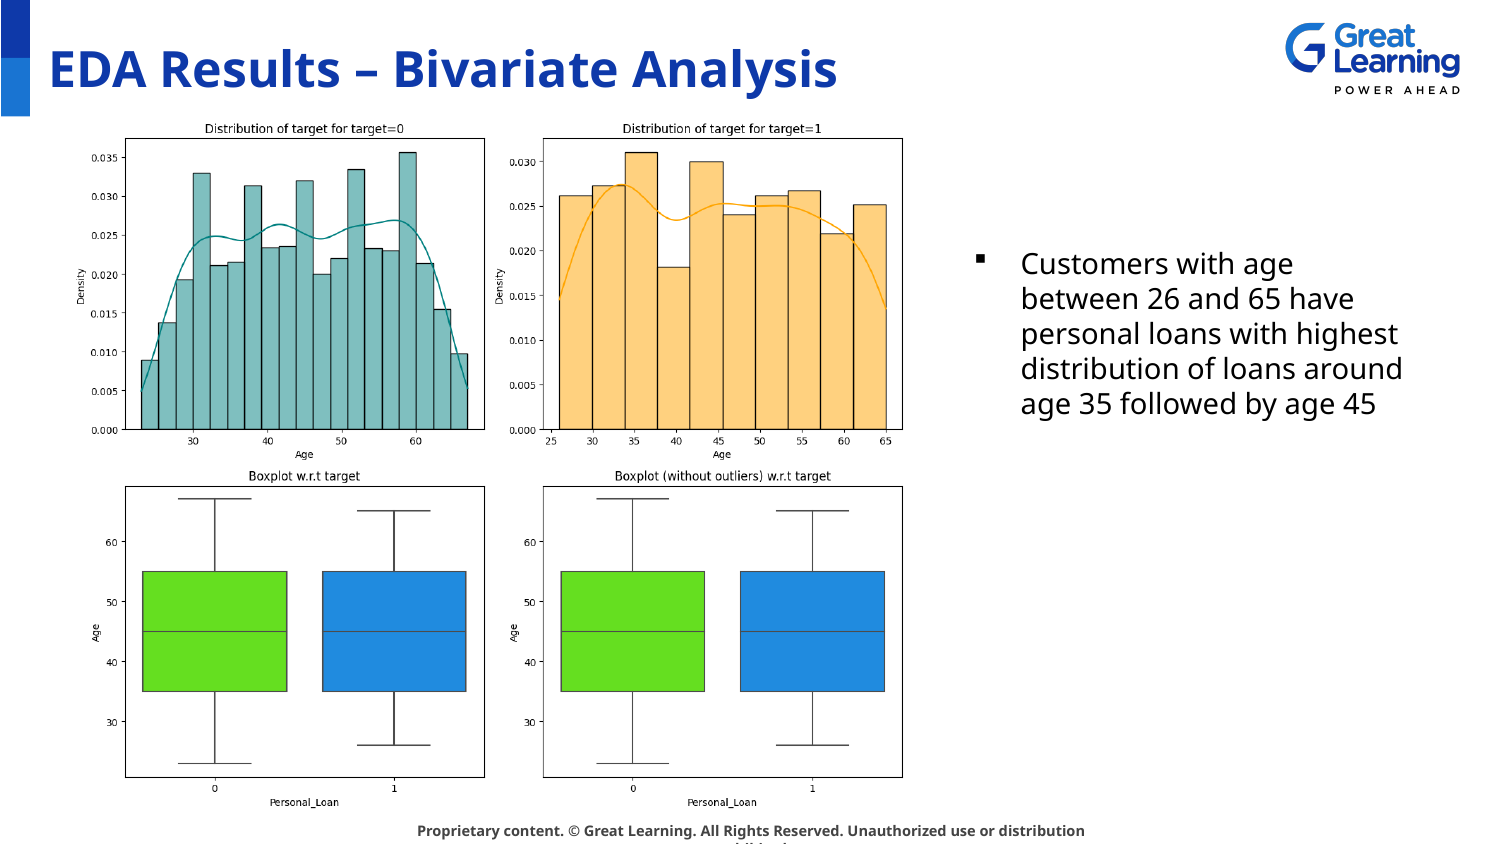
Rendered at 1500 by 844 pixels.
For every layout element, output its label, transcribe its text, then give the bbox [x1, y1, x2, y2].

text_box Customers with age between 26 and 65 have personal loans with highest distribution of loans around age 35 followed by age 45 [958, 238, 1431, 428]
picture [1258, 11, 1487, 106]
picture [68, 116, 908, 814]
title EDA Results – Bivariate Analysis [33, 22, 1431, 117]
